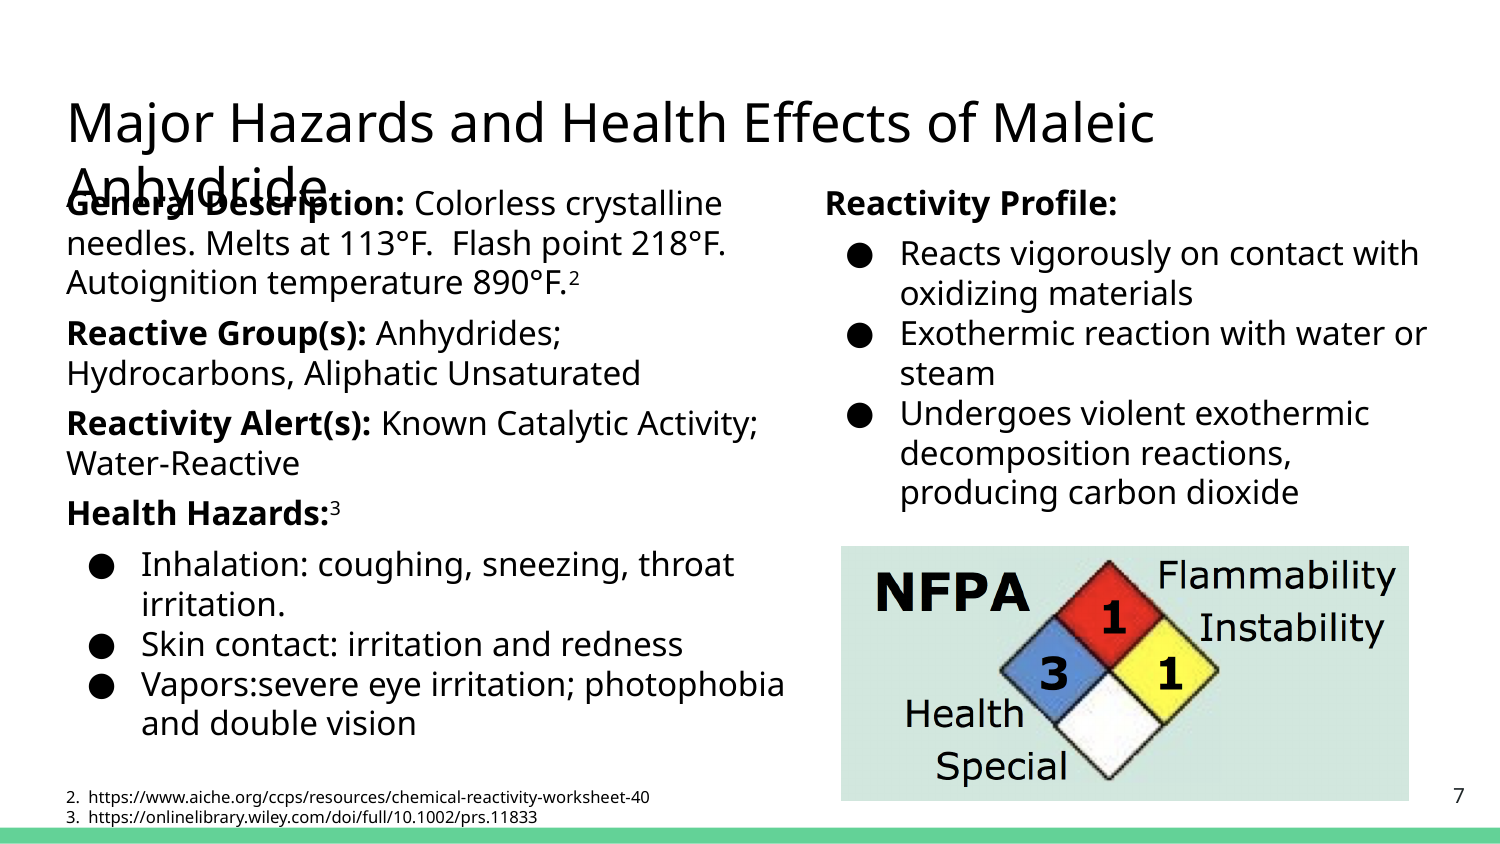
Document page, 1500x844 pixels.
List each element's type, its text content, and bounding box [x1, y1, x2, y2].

picture [841, 545, 1409, 801]
slide_number 7 [1389, 764, 1480, 830]
list Reactivity Profile: Reacts vigorously on contact with oxidizing materials Exothermic reaction with water or steam Undergoes violent exothermic decomposition reactions, producing carbon dioxide [809, 166, 1471, 458]
list General Description: Colorless crystalline needles. Melts at 113°F. Flash point 218°F. Autoignition temperature 890°F.2 Reactive Group(s): Anhydrides; Hydrocarbons, Aliphatic Unsaturated Reactivity Alert(s): Known Catalytic Activity; Water-Reactive Health Hazards:3 Inhalation: coughing, sneezing, throat irritation. Skin contact: irritation and redness Vapors:severe eye irritation; photophobia and double vision [51, 166, 810, 728]
text_box 2. https://www.aiche.org/ccps/resources/chemical-reactivity-worksheet-40 3. https://onlinelibrary.wiley.com/doi/full/10.1002/prs.11833 [51, 771, 1449, 820]
title Major Hazards and Health Effects of Maleic Anhydride [51, 72, 1449, 166]
